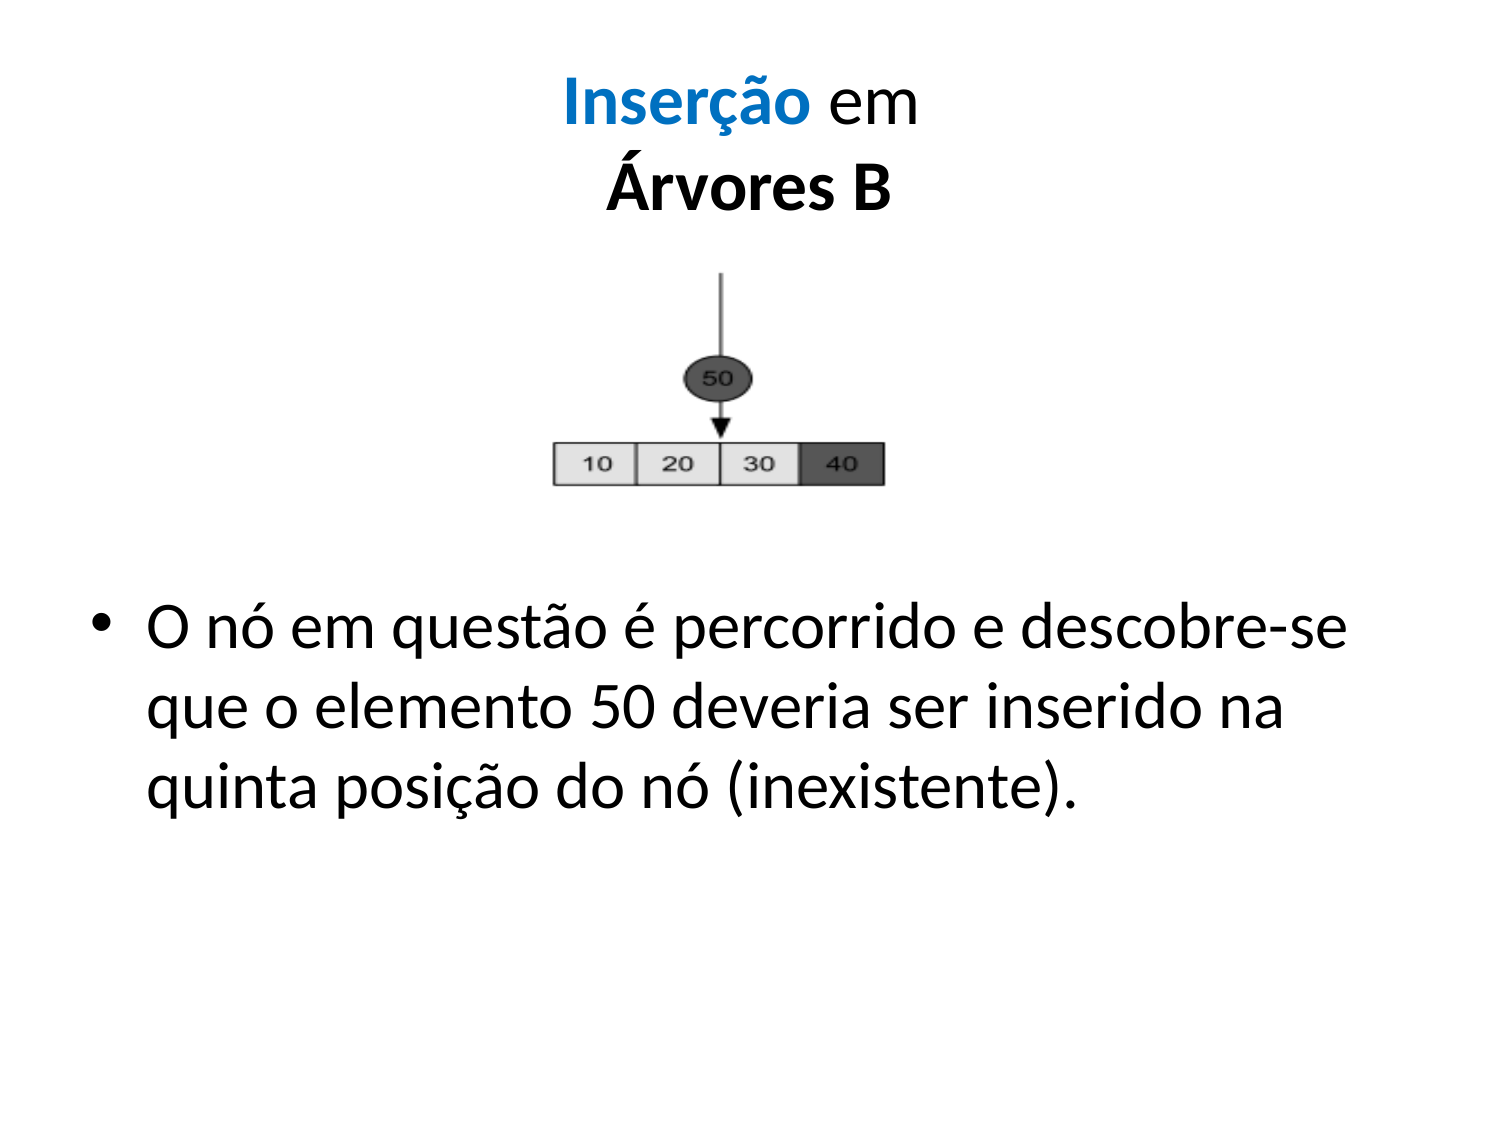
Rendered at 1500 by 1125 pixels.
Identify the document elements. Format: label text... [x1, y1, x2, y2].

picture [383, 252, 1009, 563]
text_box Inserção em Árvores B [74, 45, 1425, 233]
text_box O nó em questão é percorrido e descobre-se que o elemento 50 deveria ser inserido na quinta posição do nó (inexistente). [74, 574, 1425, 1005]
